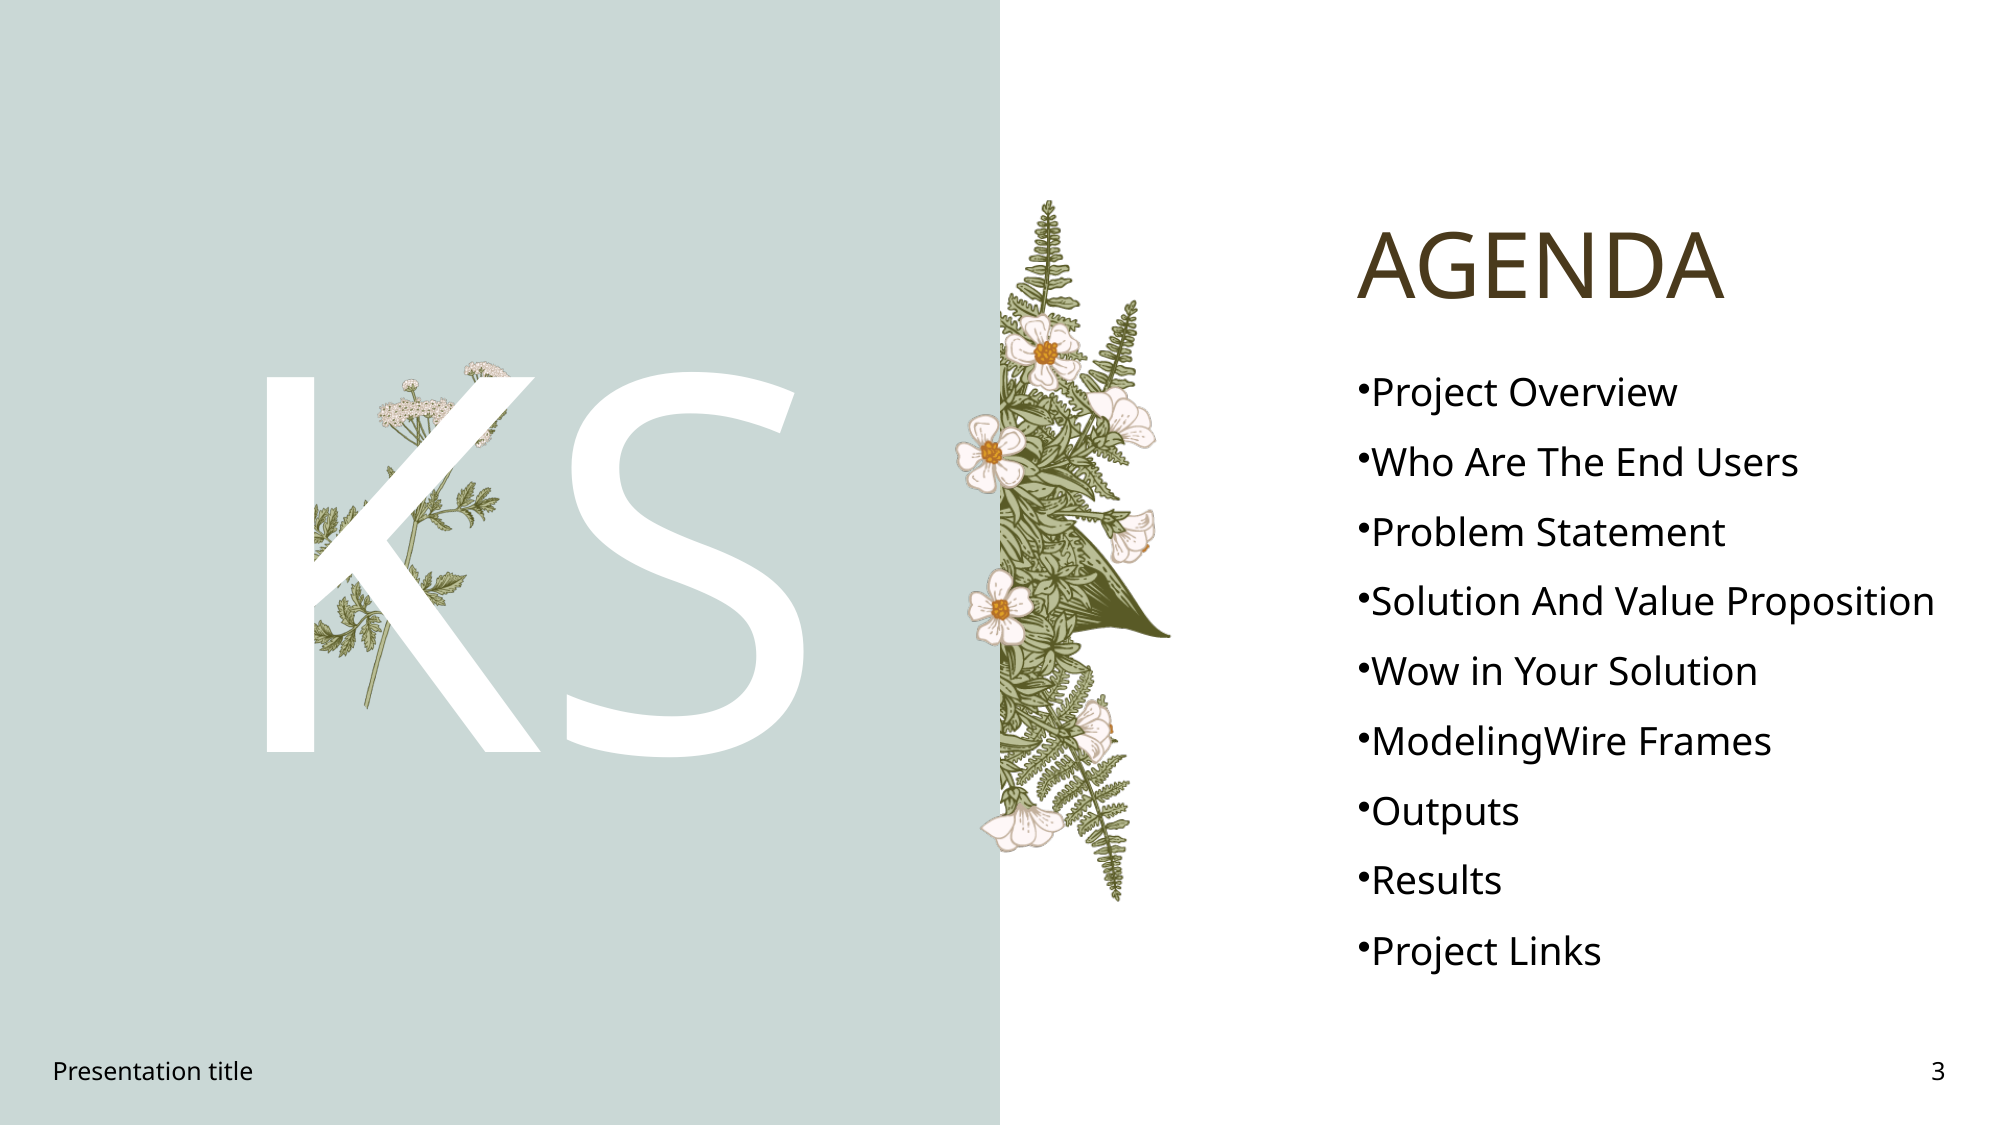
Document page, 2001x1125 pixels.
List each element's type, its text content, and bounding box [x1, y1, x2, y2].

picture [947, 190, 1186, 912]
list KS [201, 233, 845, 930]
footer Presentation title [37, 1042, 713, 1103]
slide_number 3 [1510, 1042, 1961, 1103]
title AGENDA [1342, 160, 1958, 360]
list Project Overview Who Are The End Users Problem Statement Solution And Value Proposition Wow in Your Solution ModelingWire Frames Outputs Results Project Links [1342, 360, 1958, 1067]
